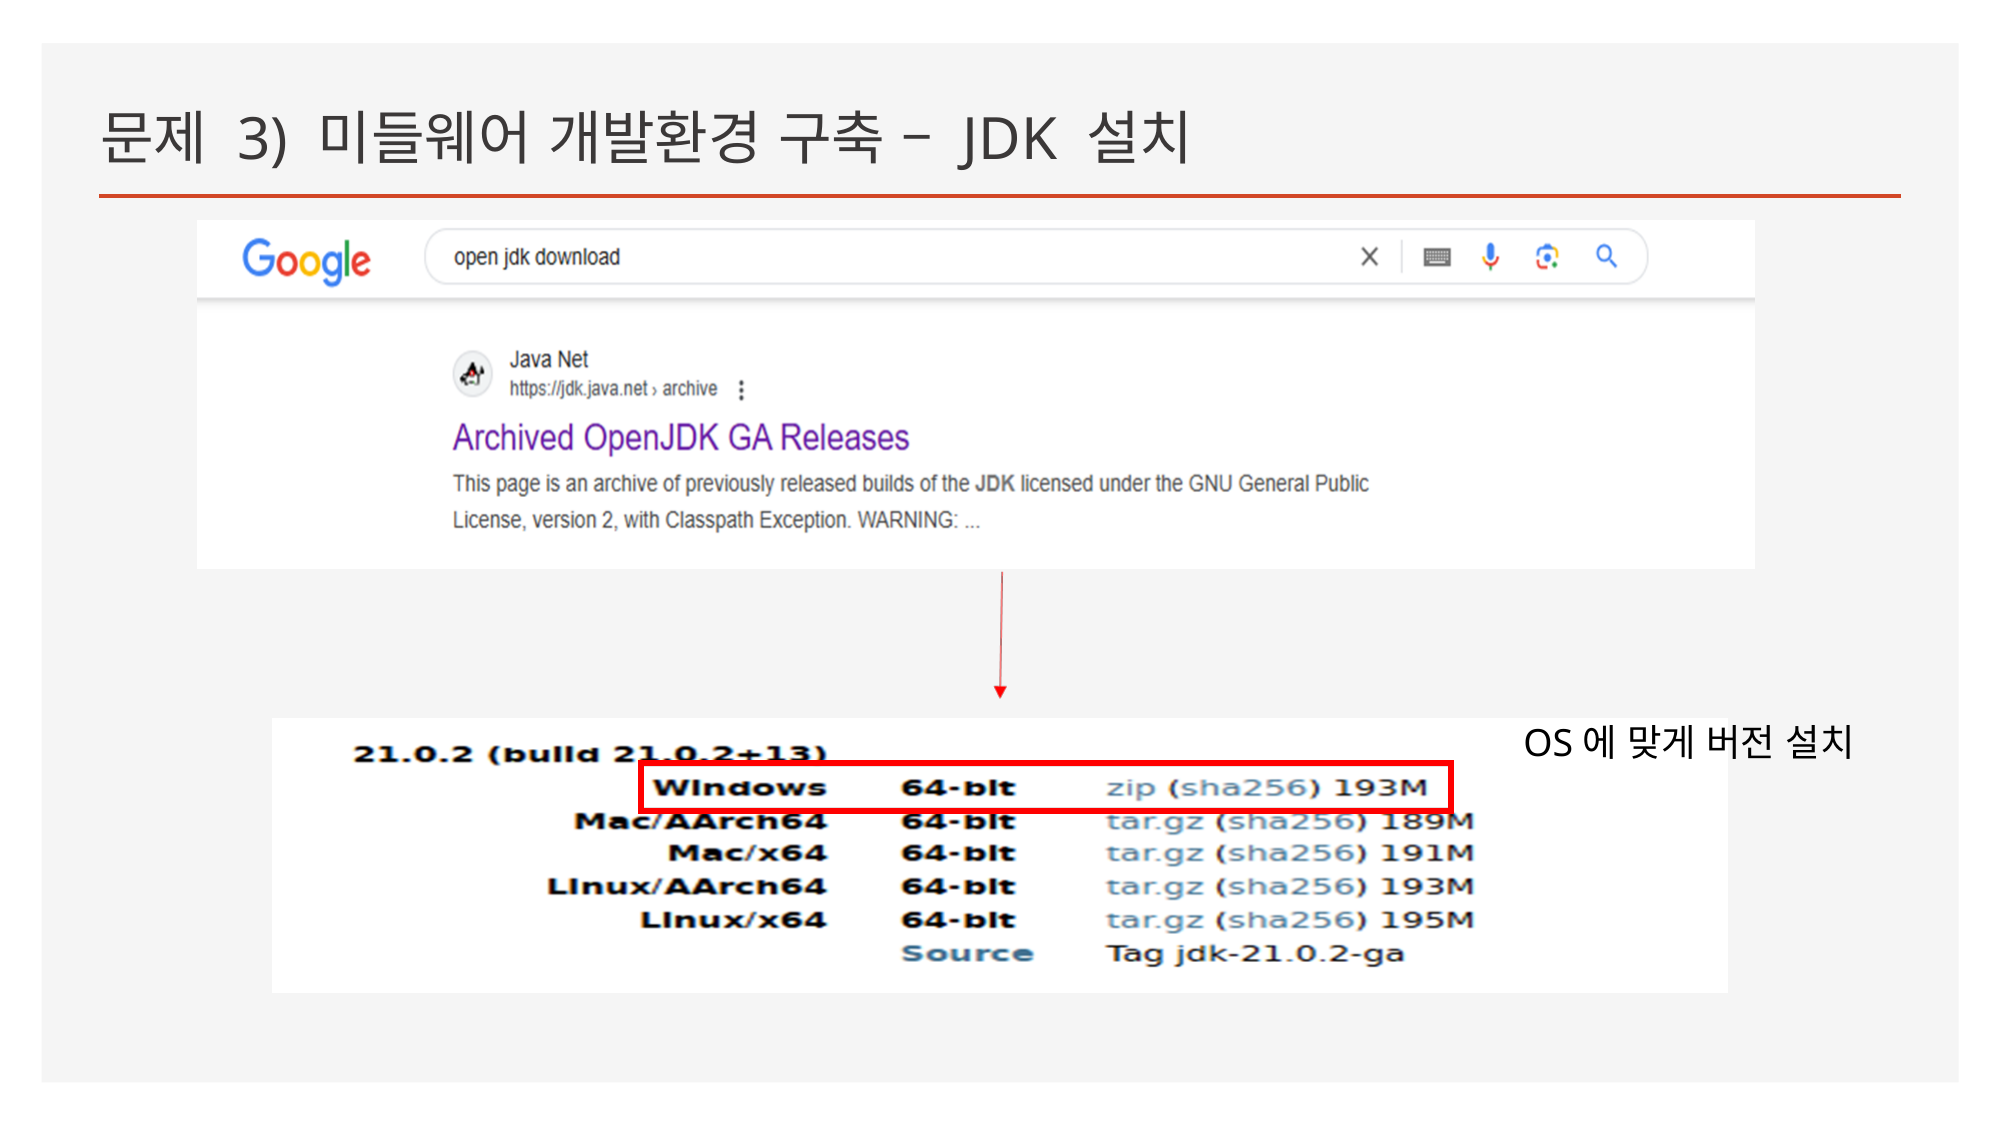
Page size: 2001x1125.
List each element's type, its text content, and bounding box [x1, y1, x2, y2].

title 문제 3) 미들웨어 개발환경 구축 – JDK 설치 [85, 73, 1898, 179]
picture [197, 220, 1755, 569]
picture [986, 571, 1014, 712]
picture [272, 718, 1728, 993]
text_box OS에 맞게 버전 설치 [1508, 711, 1897, 772]
